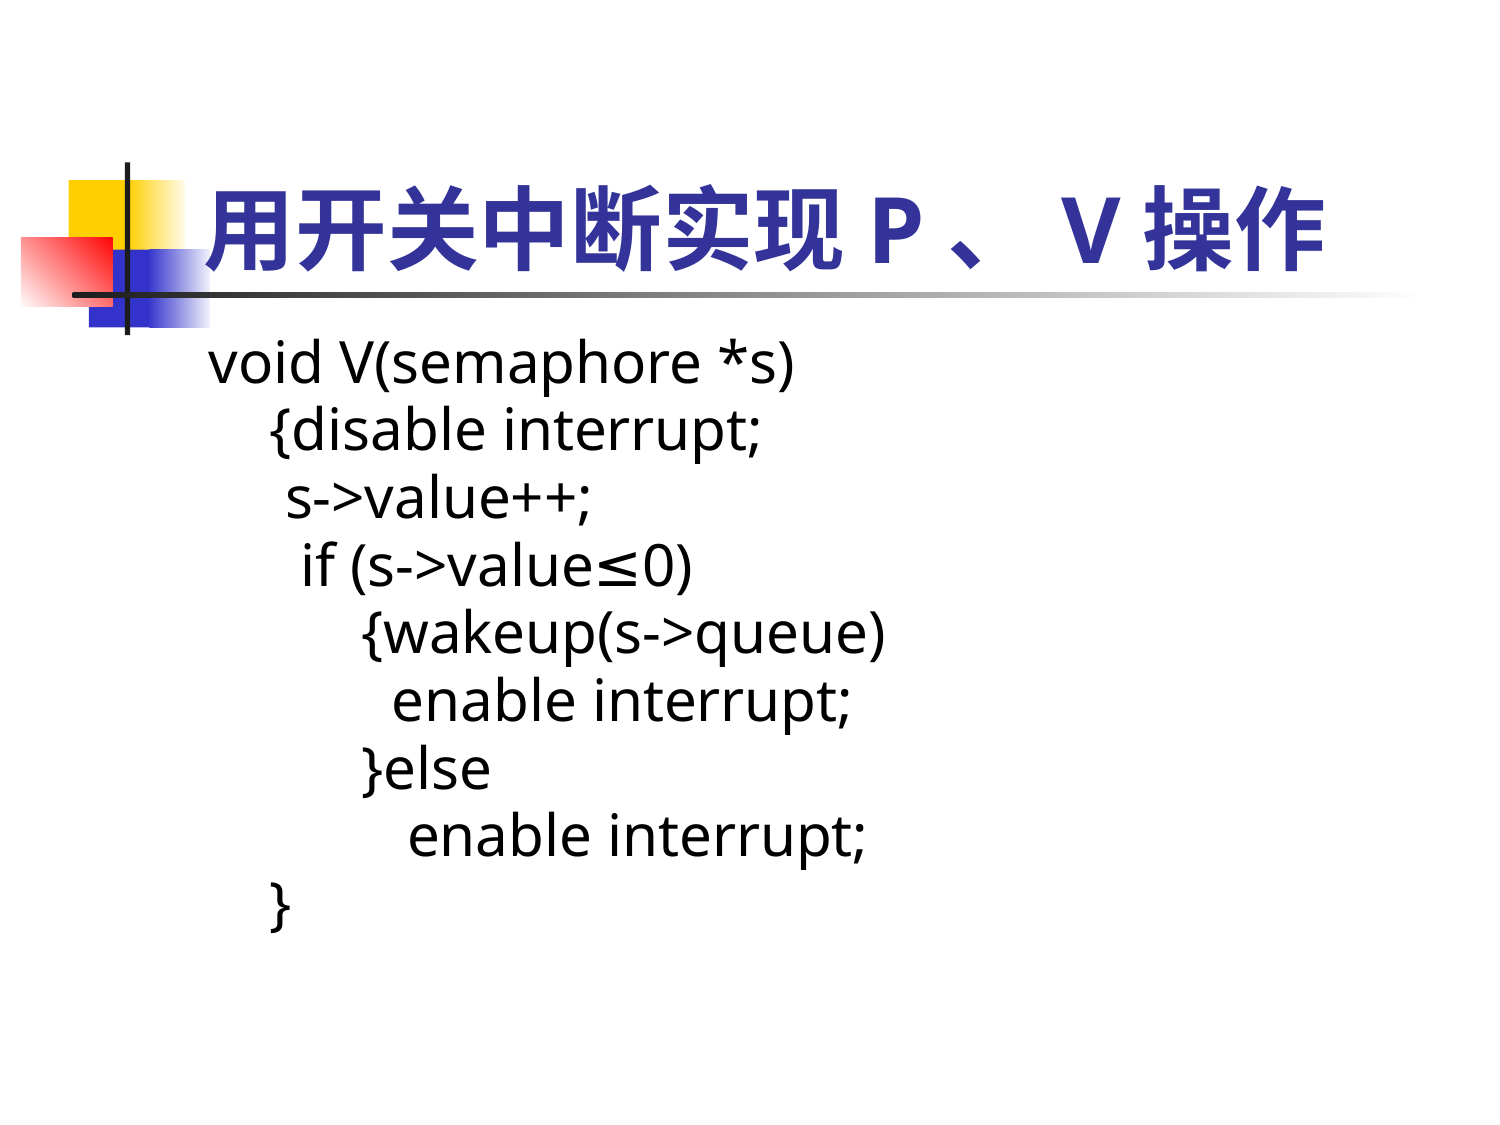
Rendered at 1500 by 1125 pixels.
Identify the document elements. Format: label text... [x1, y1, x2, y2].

title 用开关中断实现P、V操作 [188, 101, 1468, 289]
list void V(semaphore *s) {disable interrupt; s->value++; if (s->value≤0) {wakeup(s->queue) enable interrupt; }else enable interrupt; } [193, 330, 1470, 1007]
